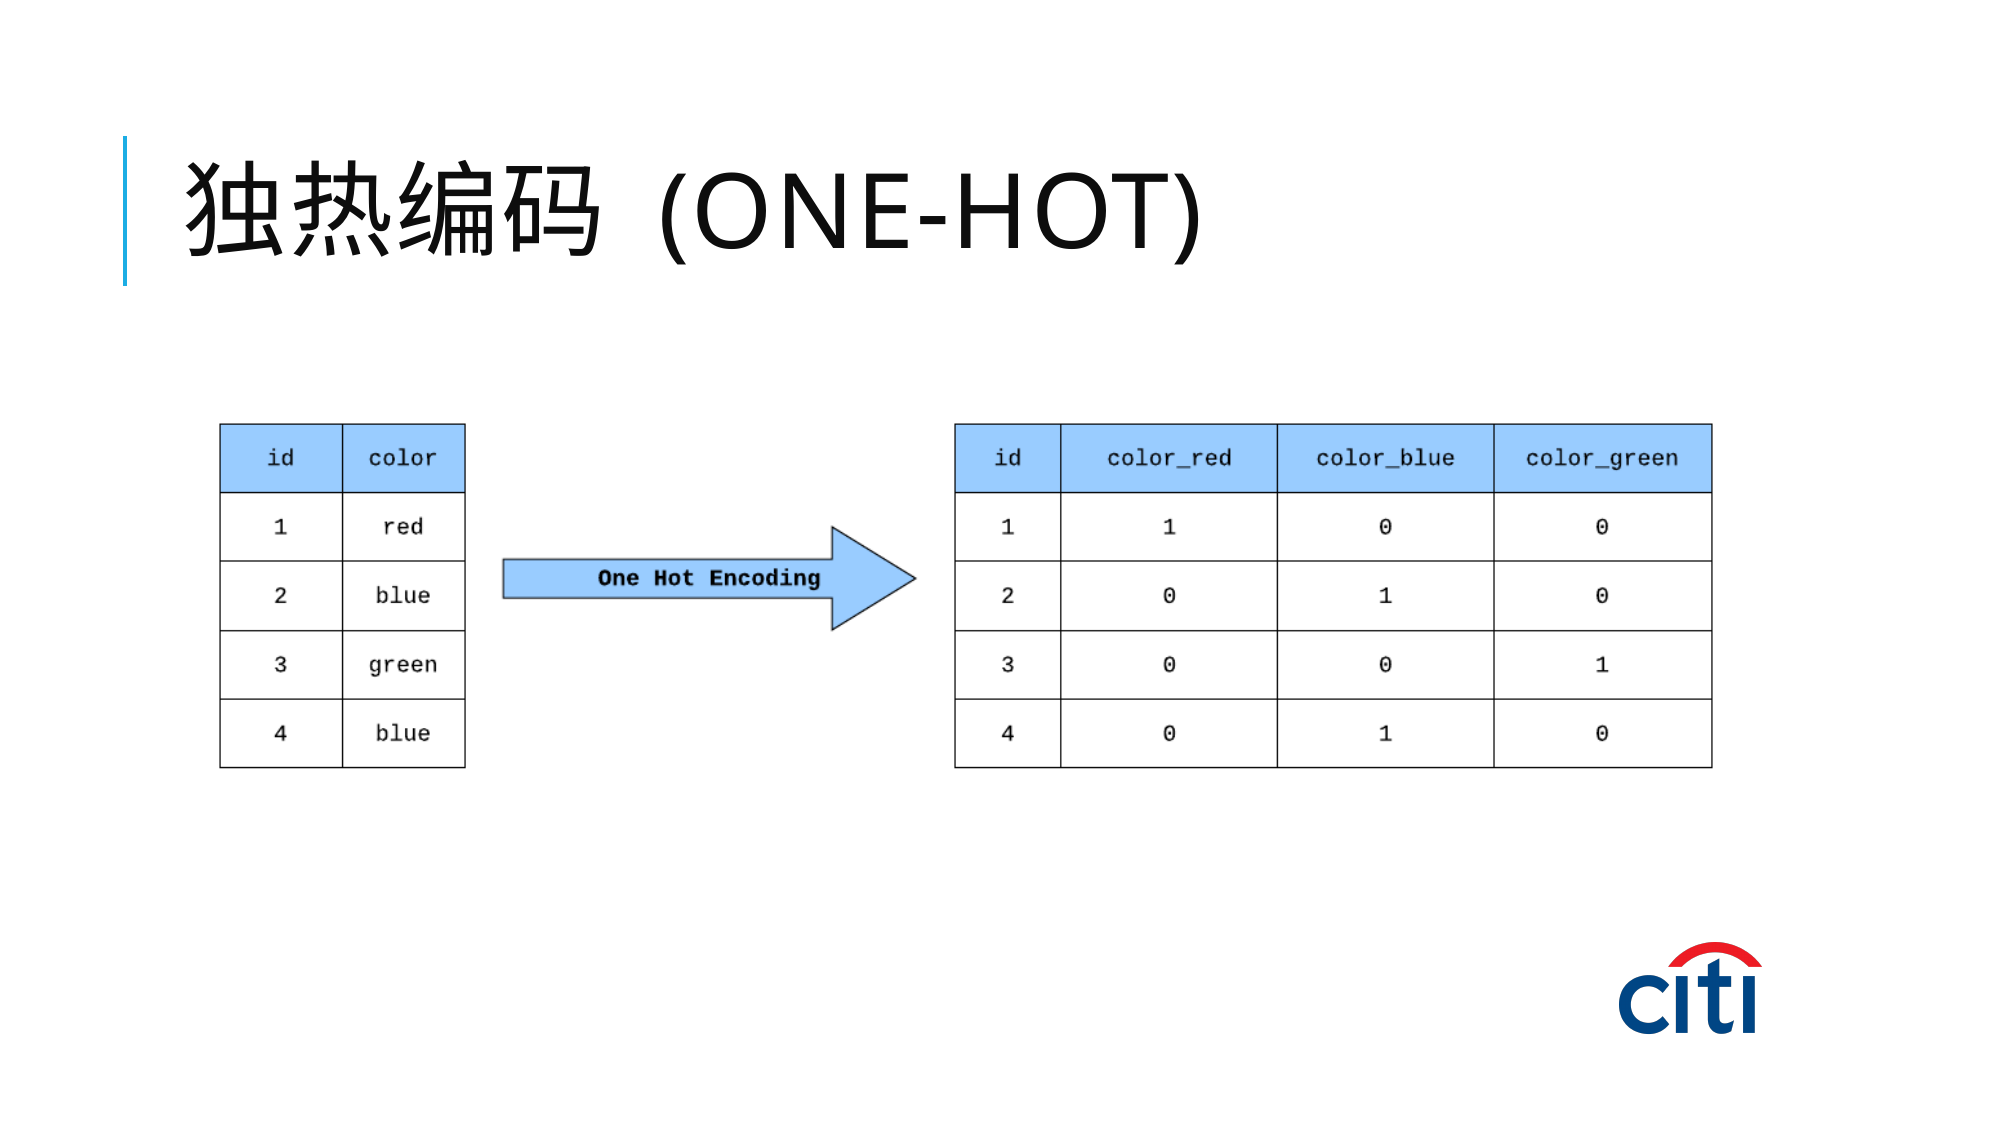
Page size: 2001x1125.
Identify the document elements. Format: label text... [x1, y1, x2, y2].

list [167, 372, 1763, 820]
picture [1618, 941, 1763, 1035]
title 独热编码 (one-hot) [168, 96, 1763, 342]
